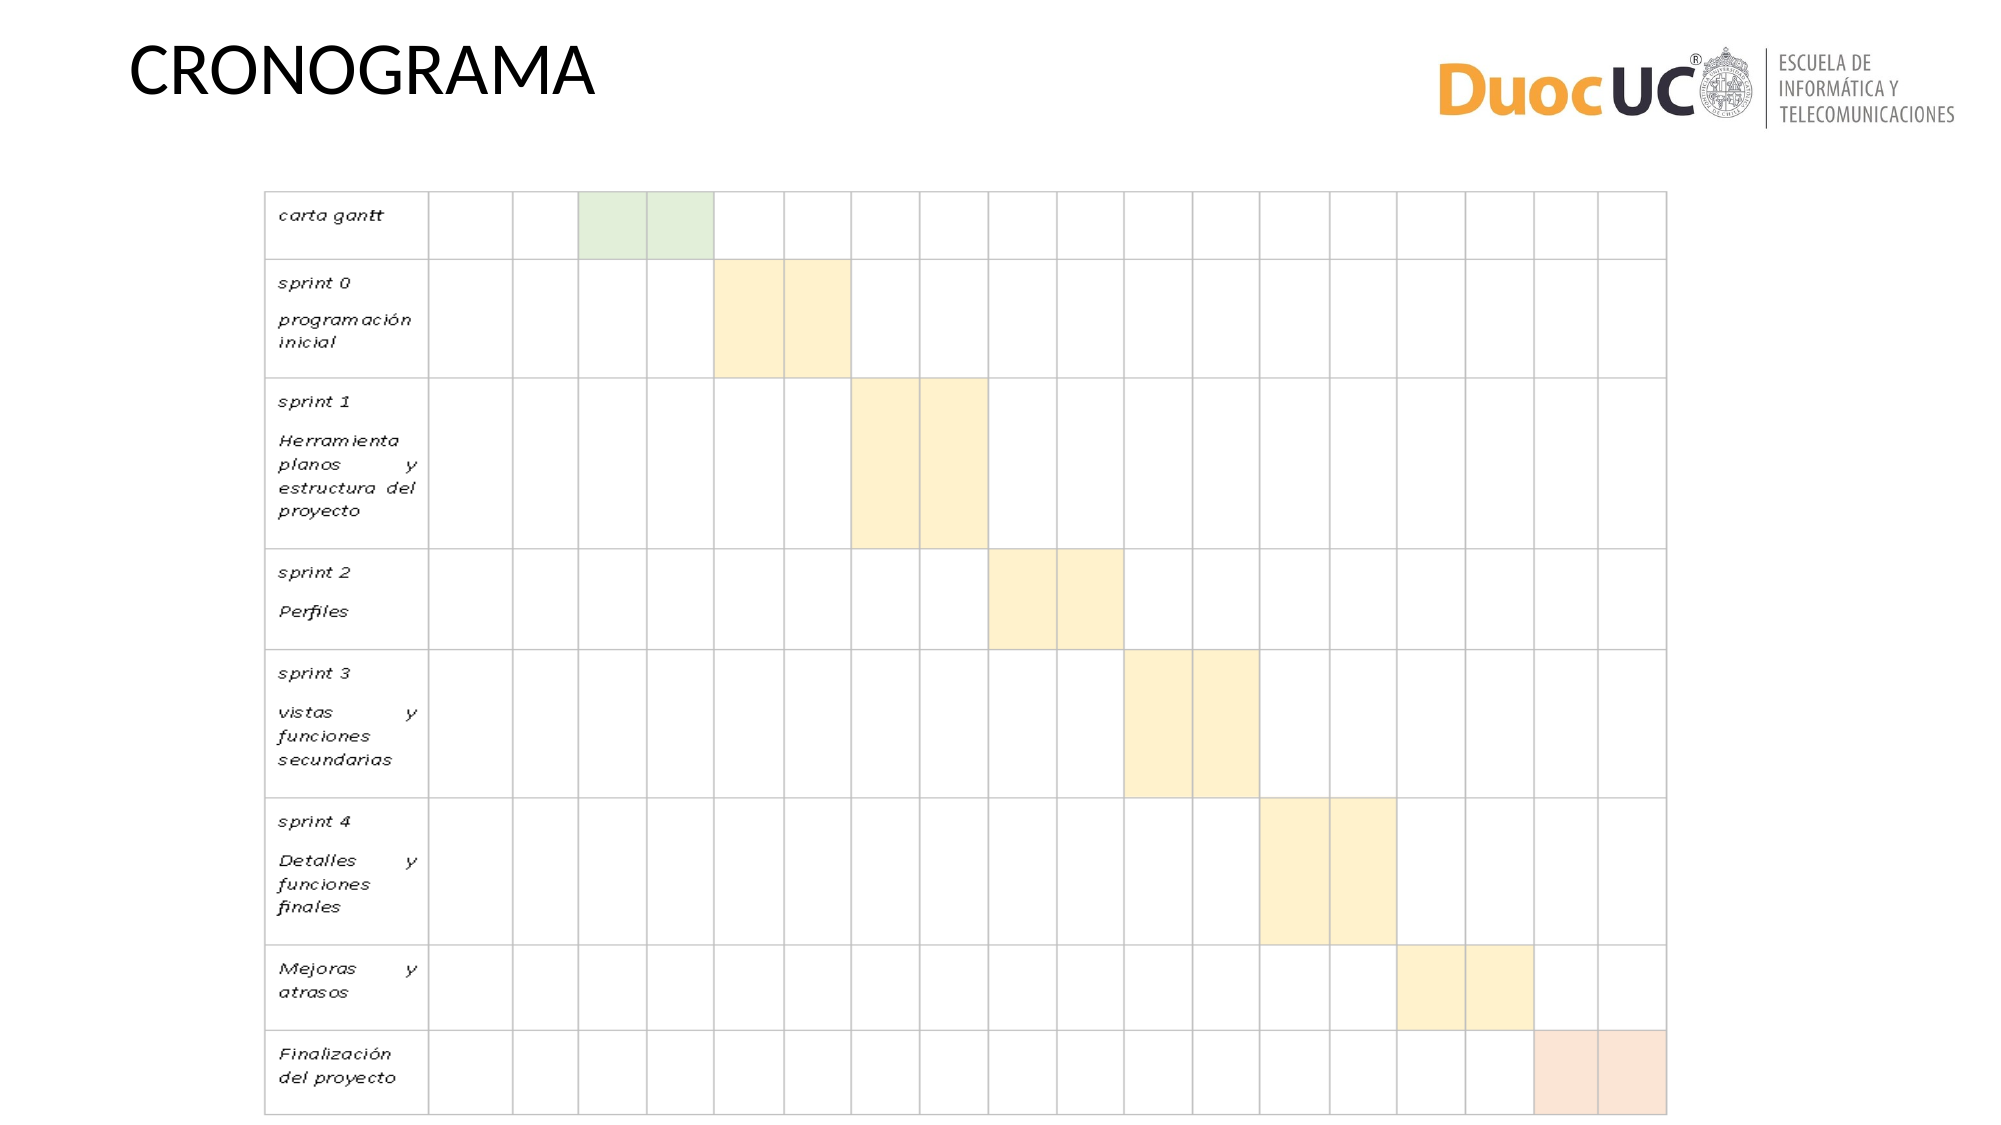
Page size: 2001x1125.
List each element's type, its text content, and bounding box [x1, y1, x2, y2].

picture [240, 176, 1677, 1120]
text_box CRONOGRAMA [0, 11, 1364, 117]
picture [1438, 33, 1955, 164]
